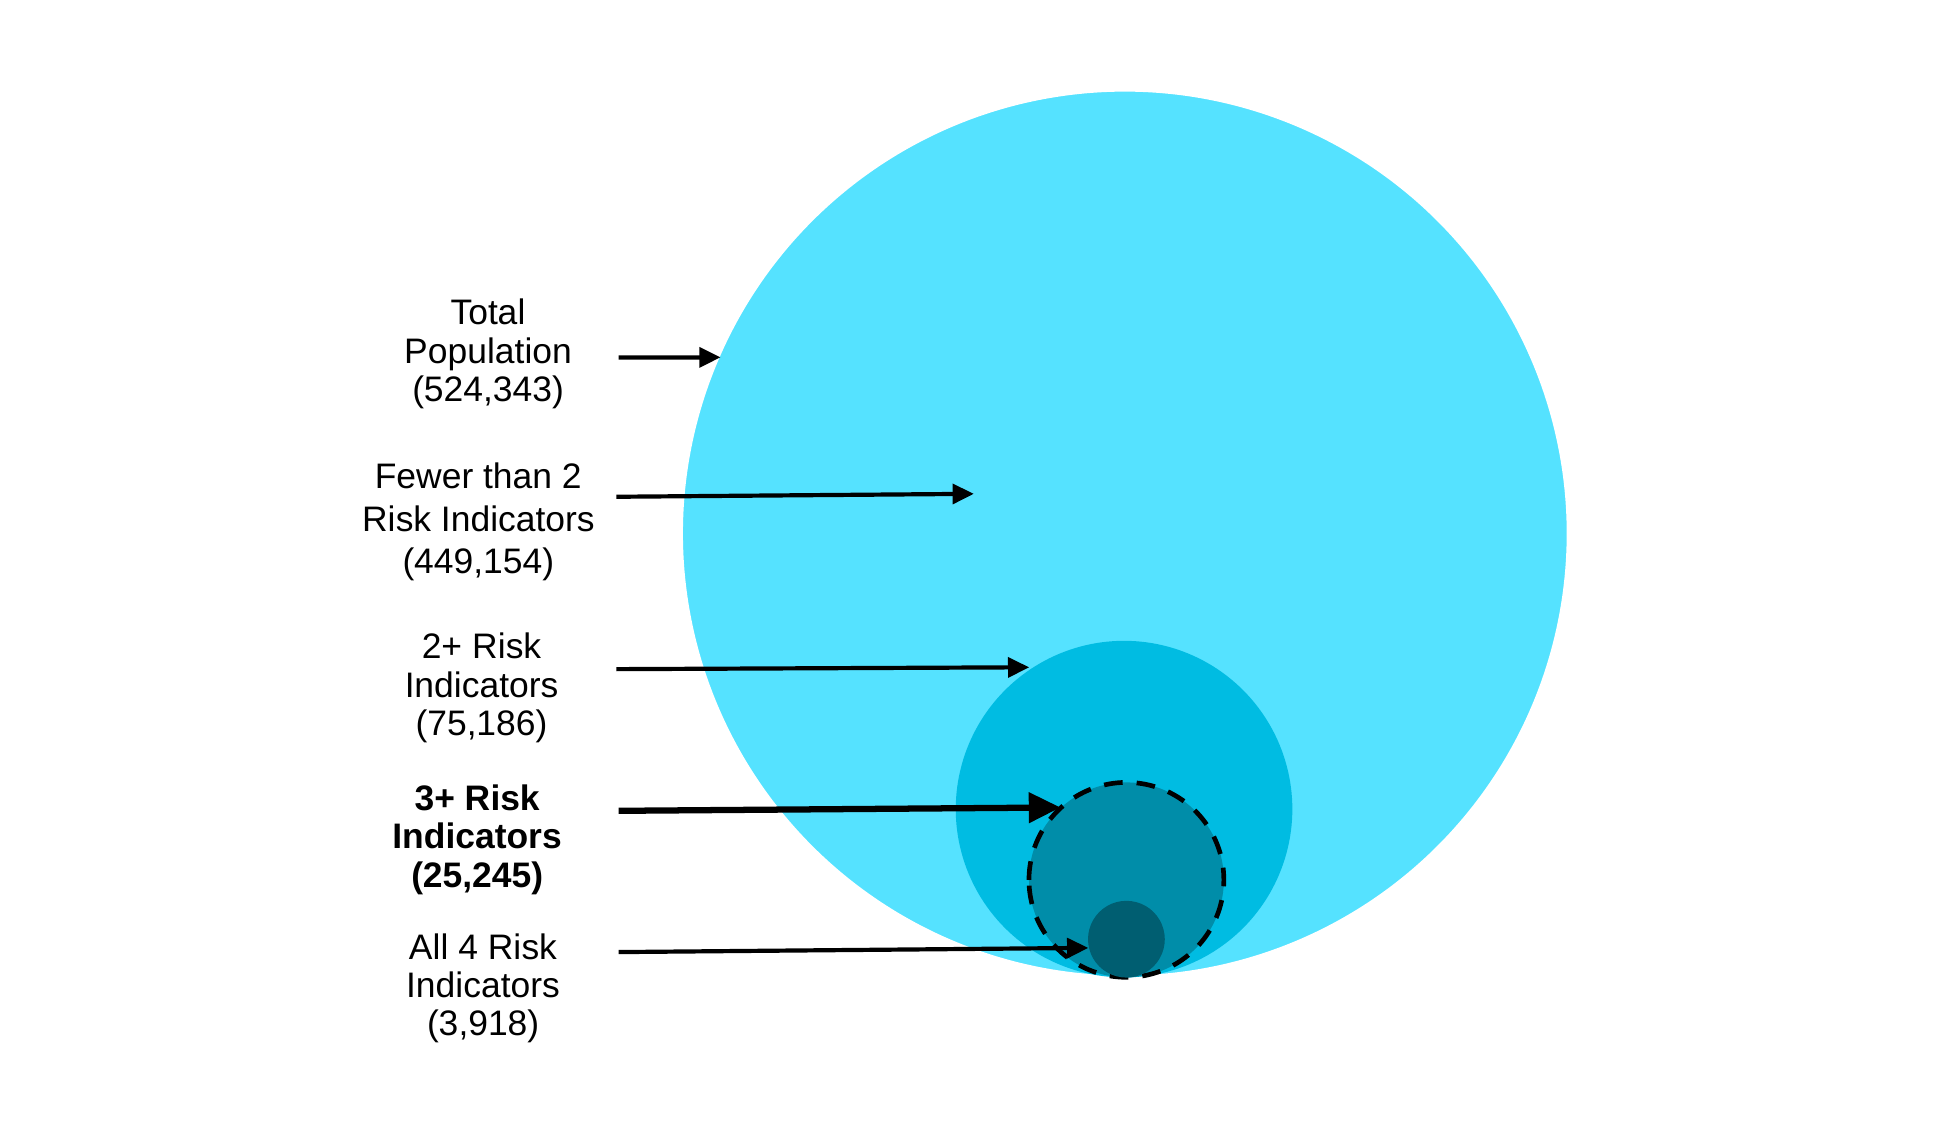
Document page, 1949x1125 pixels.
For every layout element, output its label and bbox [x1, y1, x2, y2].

text_box [324, 90, 1569, 1076]
